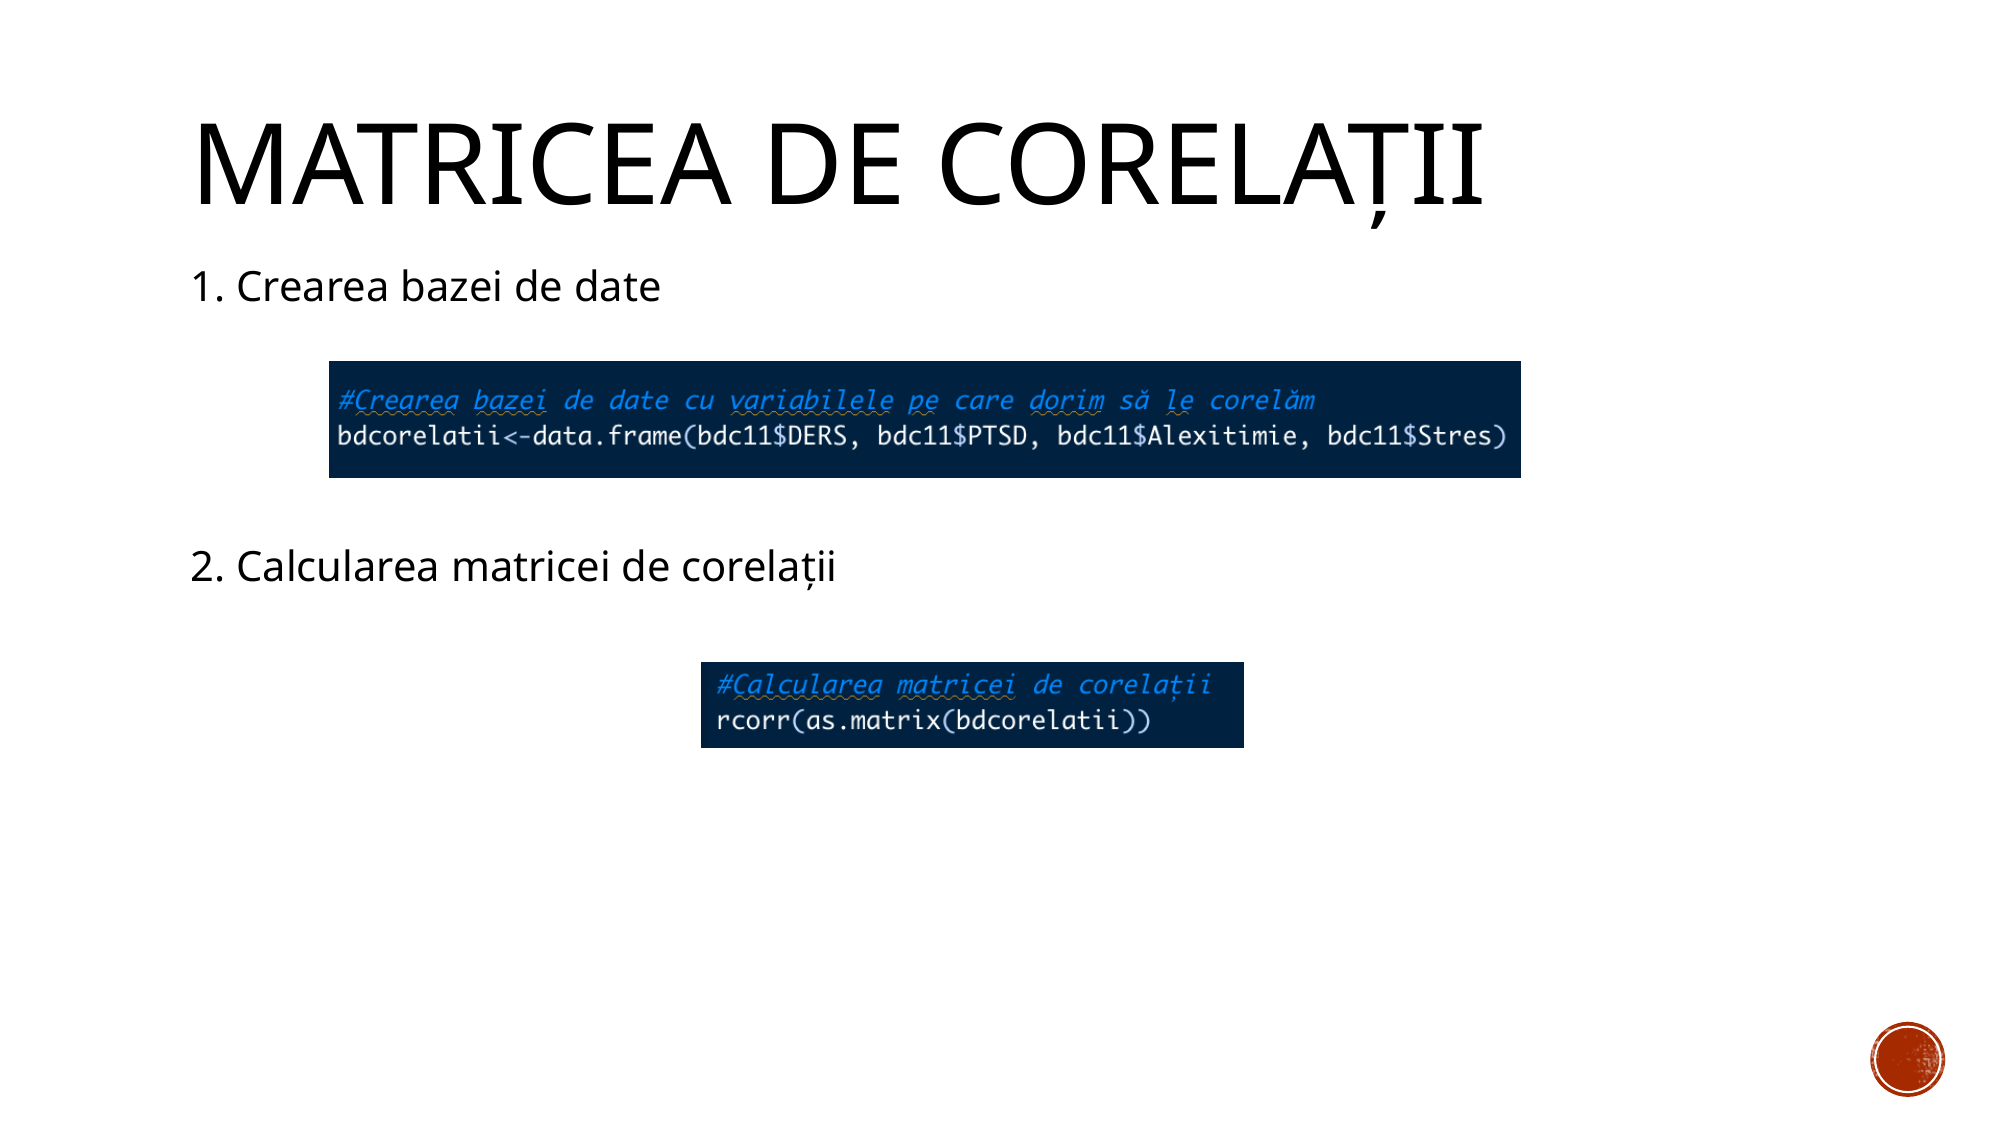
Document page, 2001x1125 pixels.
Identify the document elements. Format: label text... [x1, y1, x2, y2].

title Matricea de corelații [175, 79, 1826, 257]
picture [329, 361, 1522, 479]
picture [701, 662, 1244, 748]
list 1. Crearea bazei de date 2. Calcularea matricei de corelații [175, 257, 1826, 1013]
